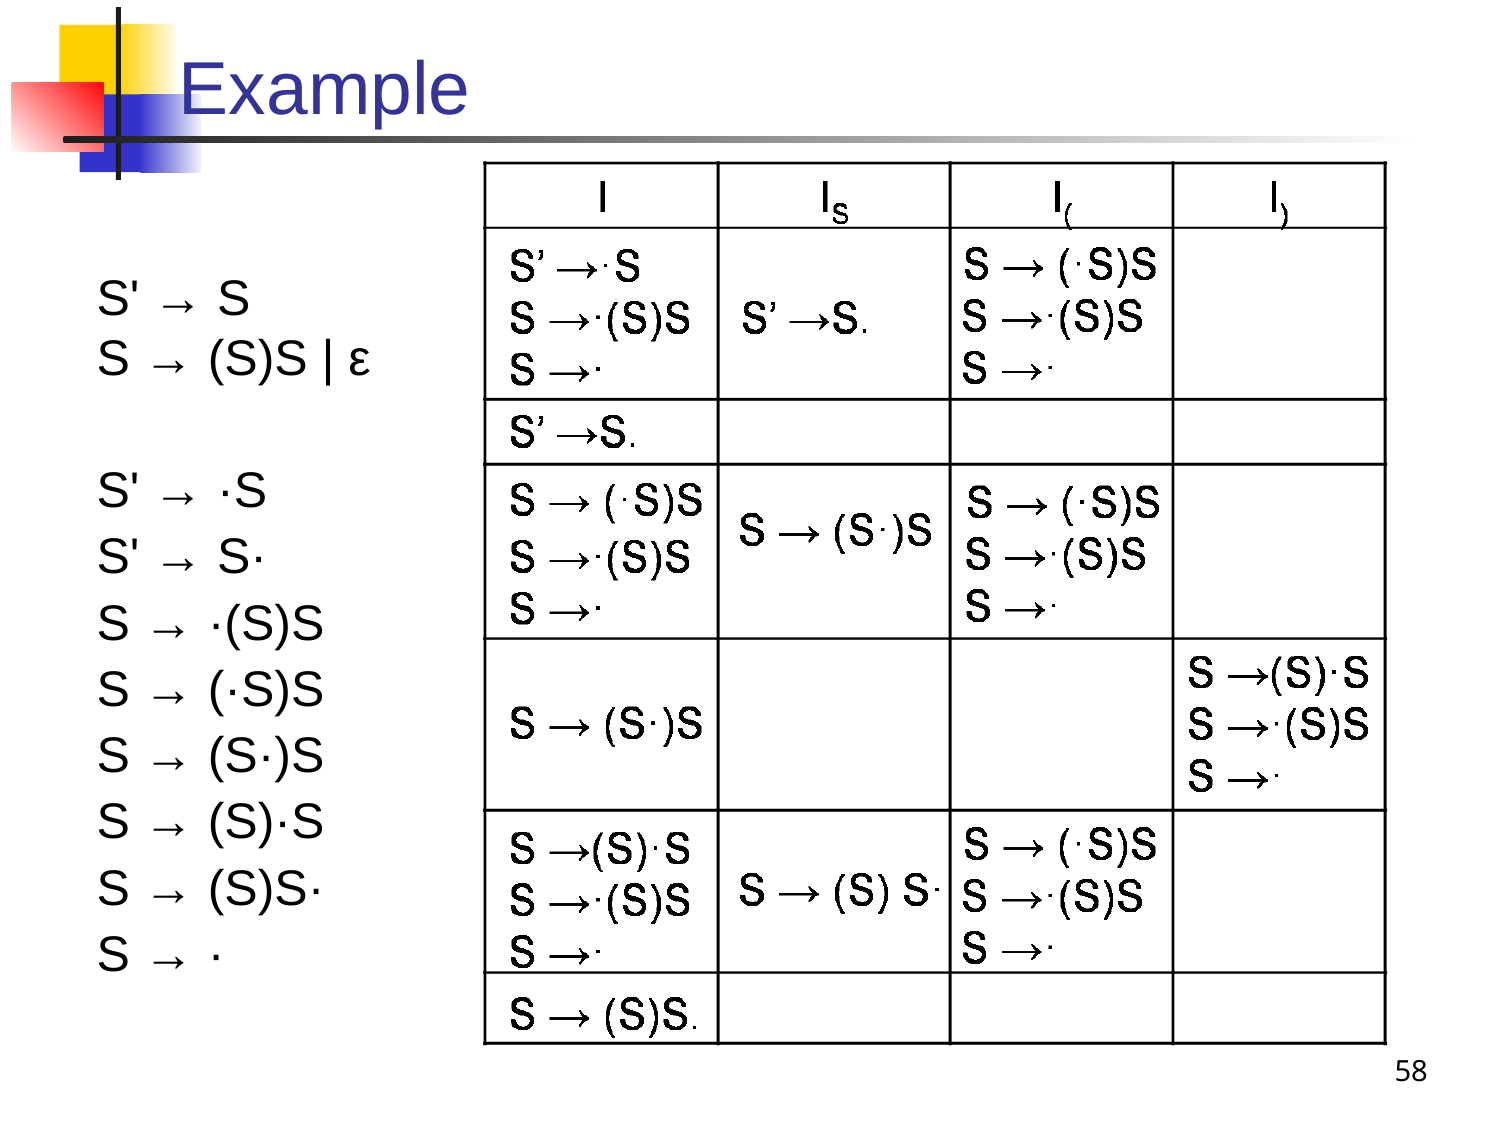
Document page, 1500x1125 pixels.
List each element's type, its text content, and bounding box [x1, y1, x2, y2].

picture [474, 152, 1395, 1053]
slide_number 58 [1130, 1023, 1444, 1100]
title Example [163, 34, 1466, 138]
text_box S' → S S → (S)S | ε S' → ·S S' → S· S → ·(S)S S → (·S)S S → (S·)S S → (S)·S S → (S)S· S → · [81, 257, 411, 989]
